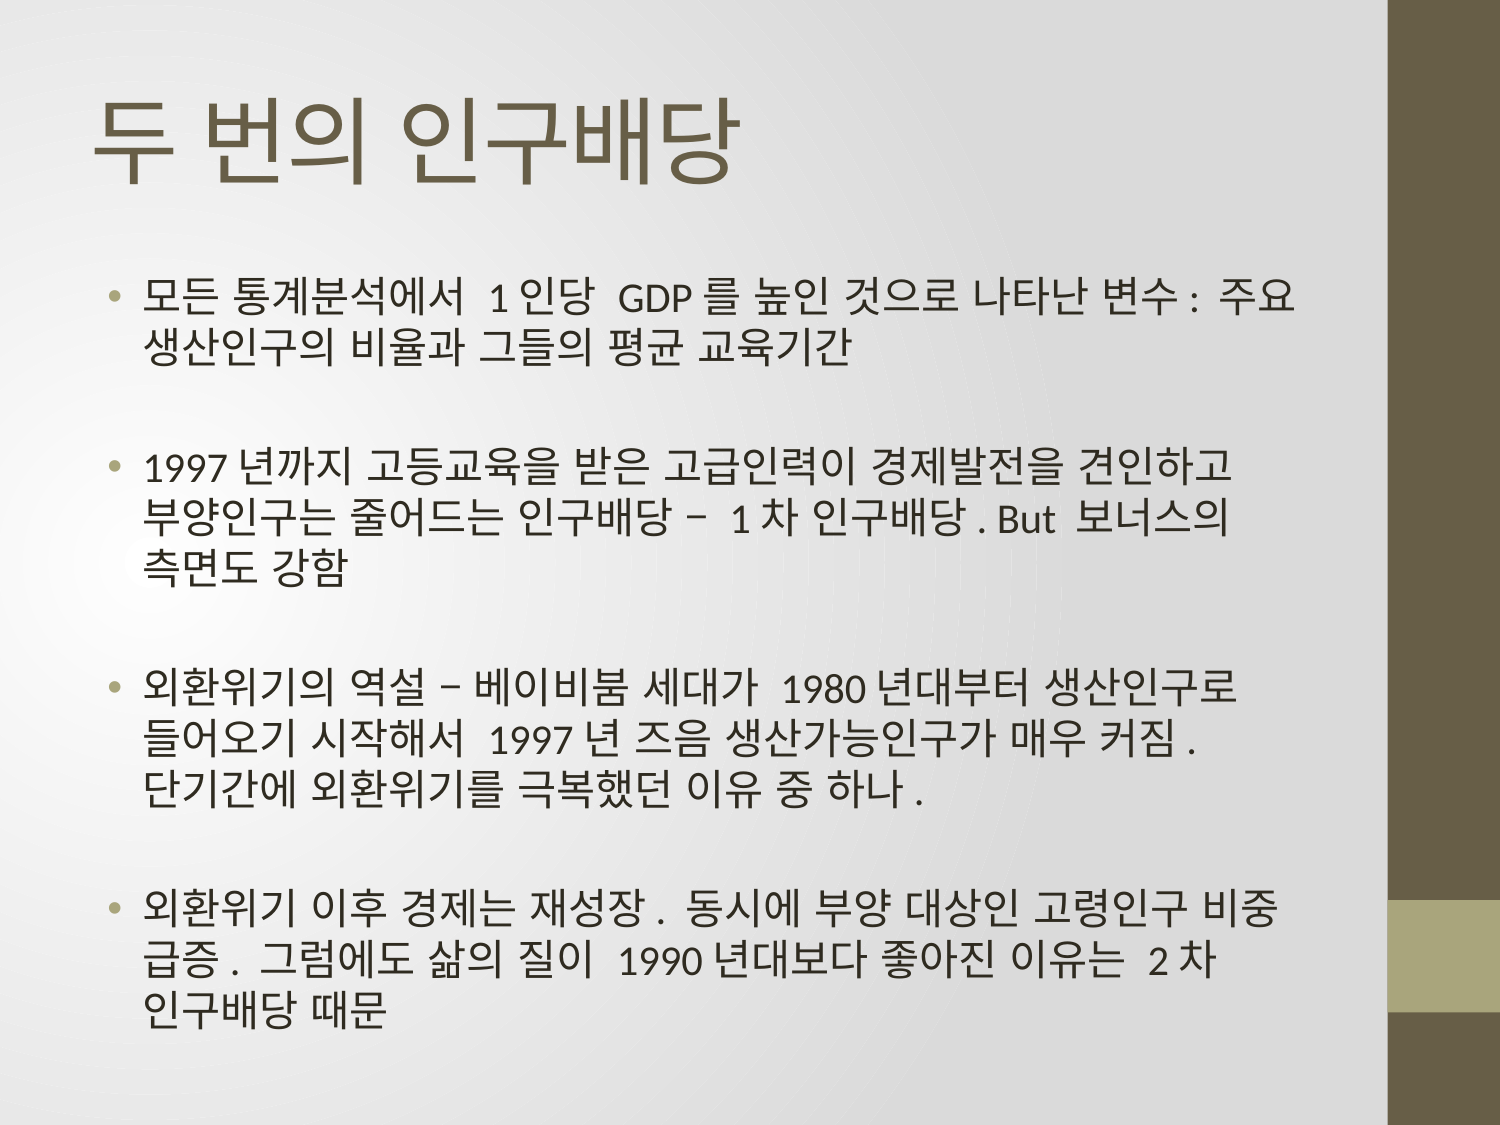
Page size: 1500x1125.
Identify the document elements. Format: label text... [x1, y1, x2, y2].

title 두 번의 인구배당 [75, 45, 1325, 233]
list 모든 통계분석에서 1인당 GDP를 높인 것으로 나타난 변수: 주요 생산인구의 비율과 그들의 평균 교육기간 1997년까지 고등교육을 받은 고급인력이 경제발전을 견인하고 부양인구는 줄어드는 인구배당 – 1차 인구배당. But 보너스의 측면도 강함 외환위기의 역설 – 베이비붐 세대가 1980년대부터 생산인구로 들어오기 시작해서 1997년 즈음 생산가능인구가 매우 커짐. 단기간에 외환위기를 극복했던 이유 중 하나. 외환위기 이후 경제는 재성장. 동시에 부양 대상인 고령인구 비중 급증. 그럼에도 삶의 질이 1990년대보다 좋아진 이유는 2차 인구배당 때문 [75, 262, 1325, 1050]
